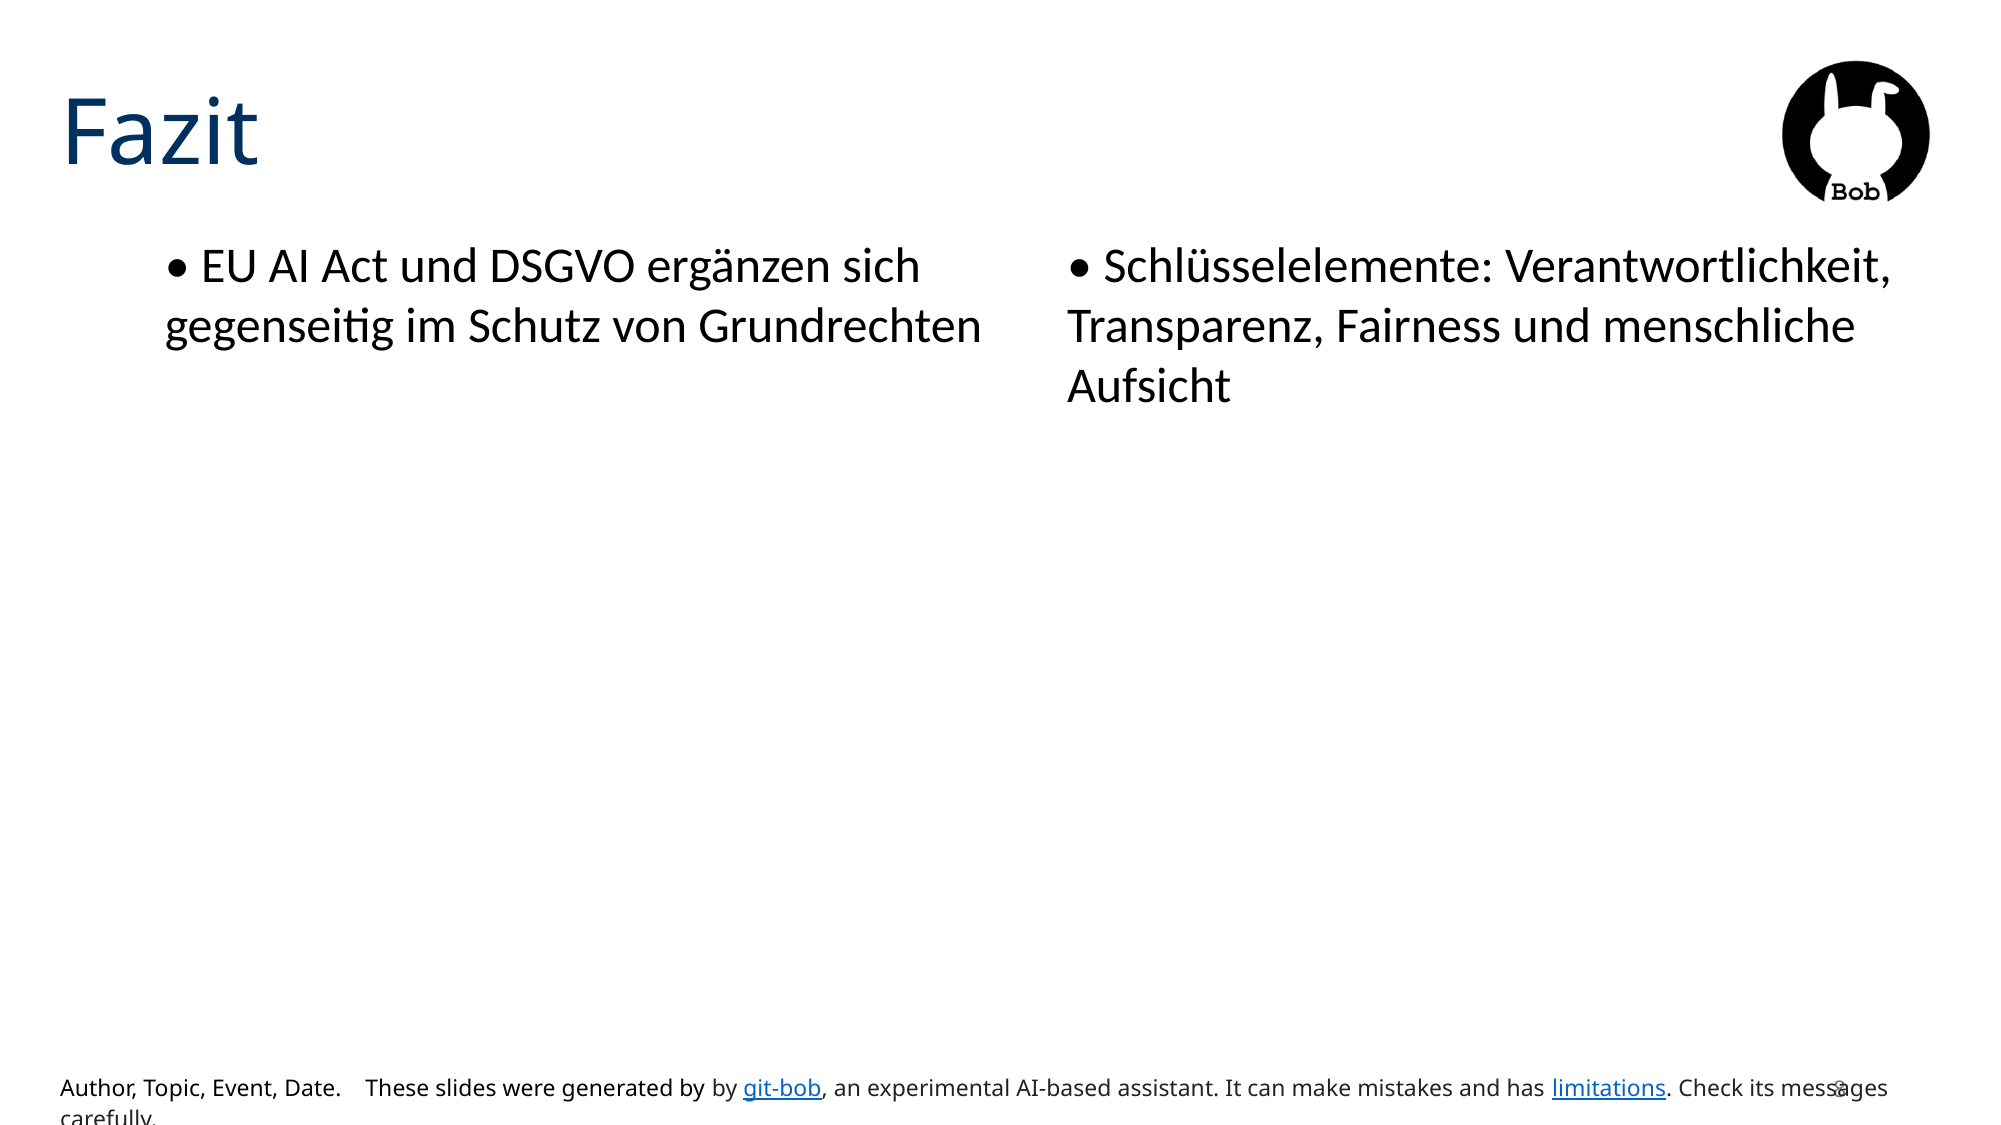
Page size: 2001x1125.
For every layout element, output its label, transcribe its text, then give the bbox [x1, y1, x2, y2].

title Fazit [45, 59, 1781, 210]
picture [1781, 59, 1931, 210]
text_box • EU AI Act und DSGVO ergänzen sich gegenseitig im Schutz von Grundrechten [149, 224, 1038, 360]
text_box • Schlüsselelemente: Verantwortlichkeit, Transparenz, Fairness und menschliche Aufsicht [1052, 224, 1940, 420]
